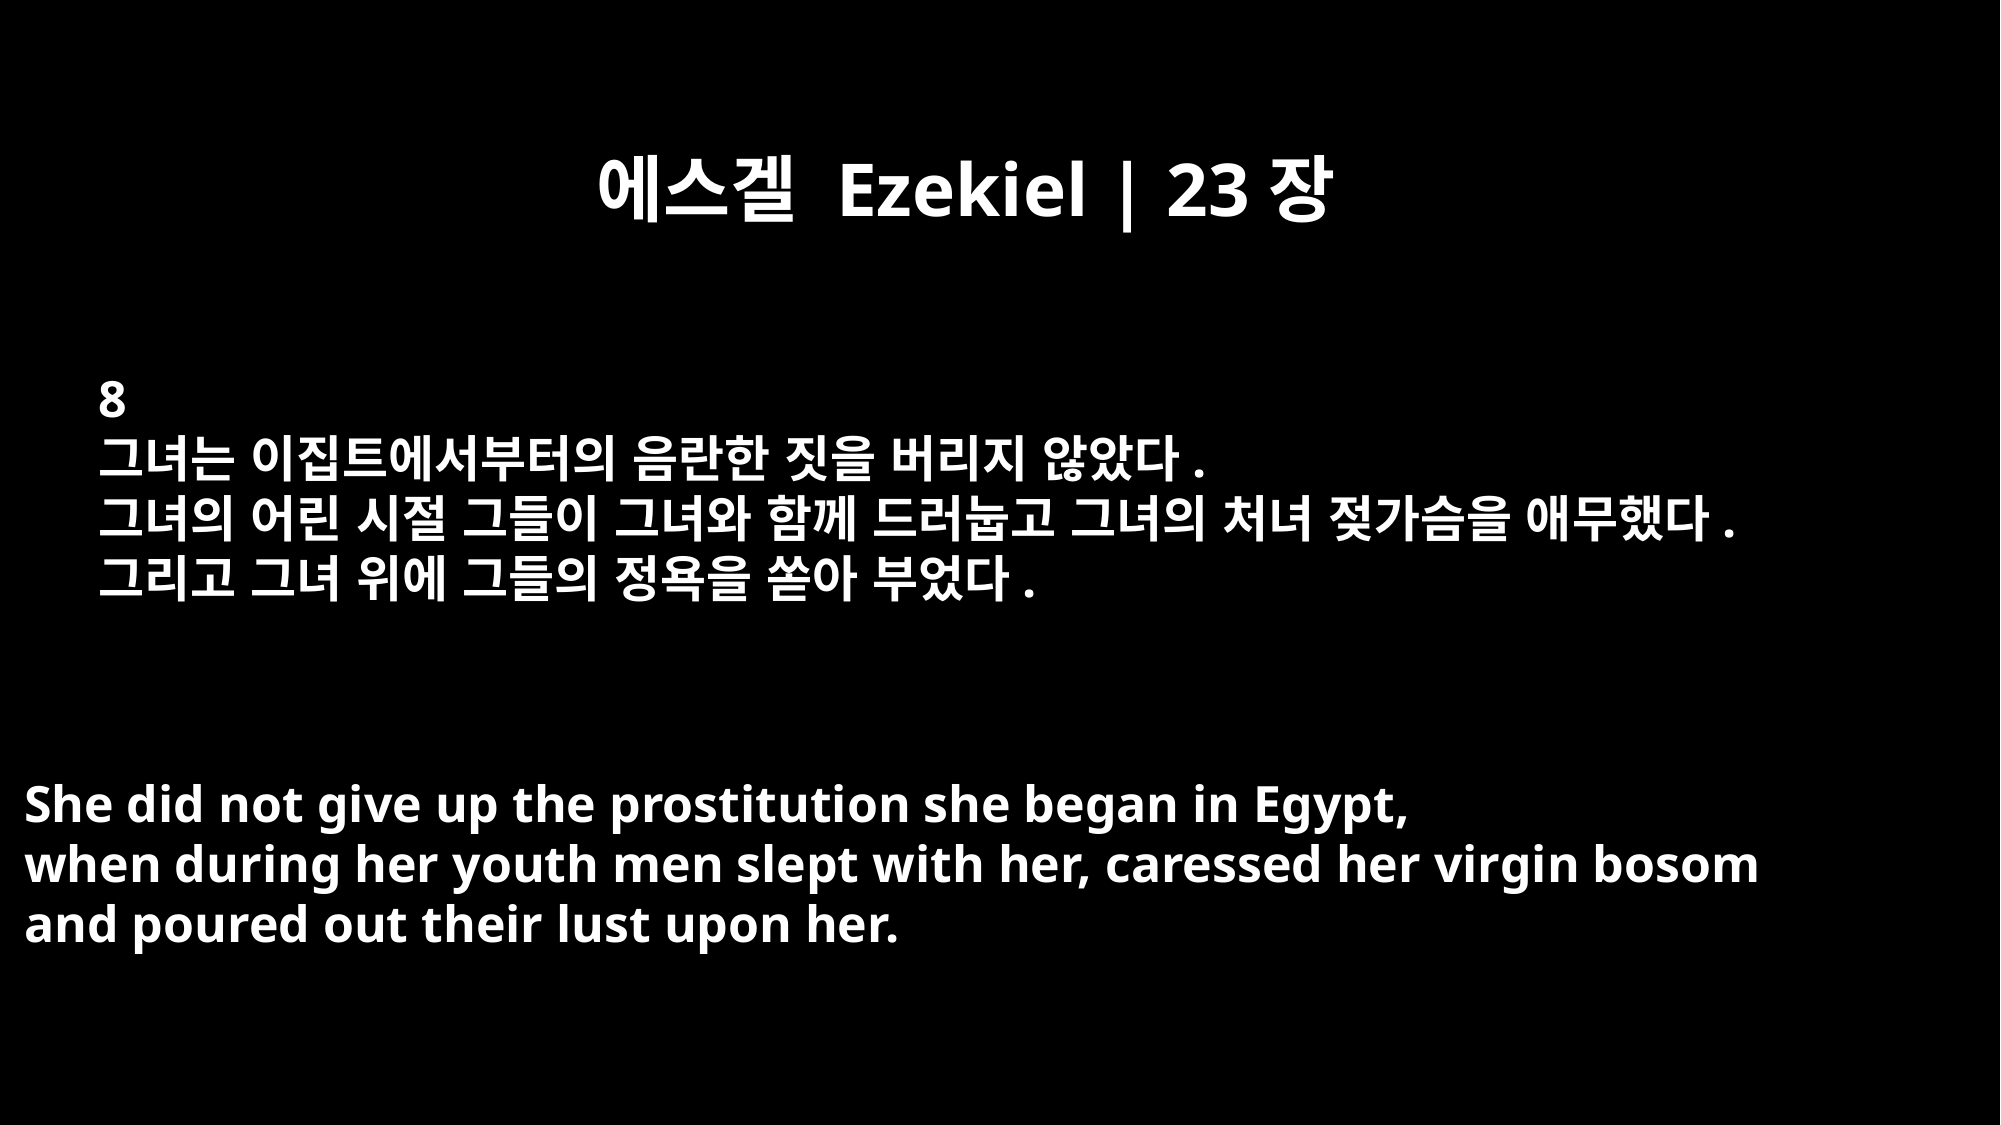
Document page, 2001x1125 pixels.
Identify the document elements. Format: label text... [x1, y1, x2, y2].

text_box 8 그녀는 이집트에서부터의 음란한 짓을 버리지 않았다. 그녀의 어린 시절 그들이 그녀와 함께 드러눕고 그녀의 처녀 젖가슴을 애무했다. 그리고 그녀 위에 그들의 정욕을 쏟아 부었다. [83, 359, 1765, 615]
text_box 에스겔 Ezekiel | 23장 [581, 136, 1351, 239]
text_box She did not give up the prostitution she began in Egypt, when during her youth men slept with her, caressed her virgin bosom and poured out their lust upon her. [9, 764, 1789, 960]
